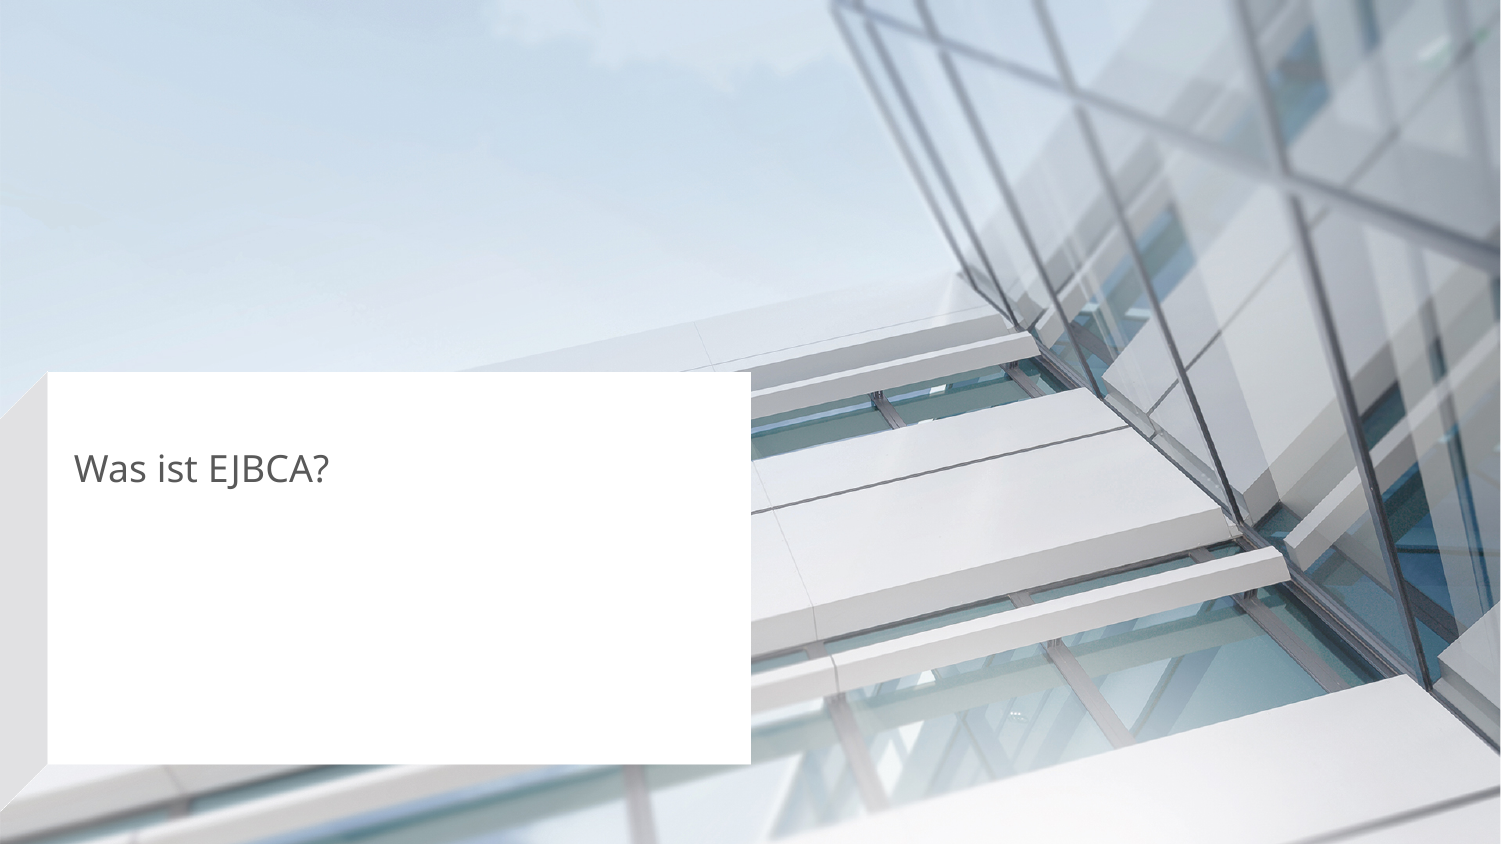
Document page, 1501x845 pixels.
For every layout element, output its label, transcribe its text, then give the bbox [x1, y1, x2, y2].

list Was ist EJBCA? [59, 437, 732, 743]
picture [0, 0, 1501, 845]
